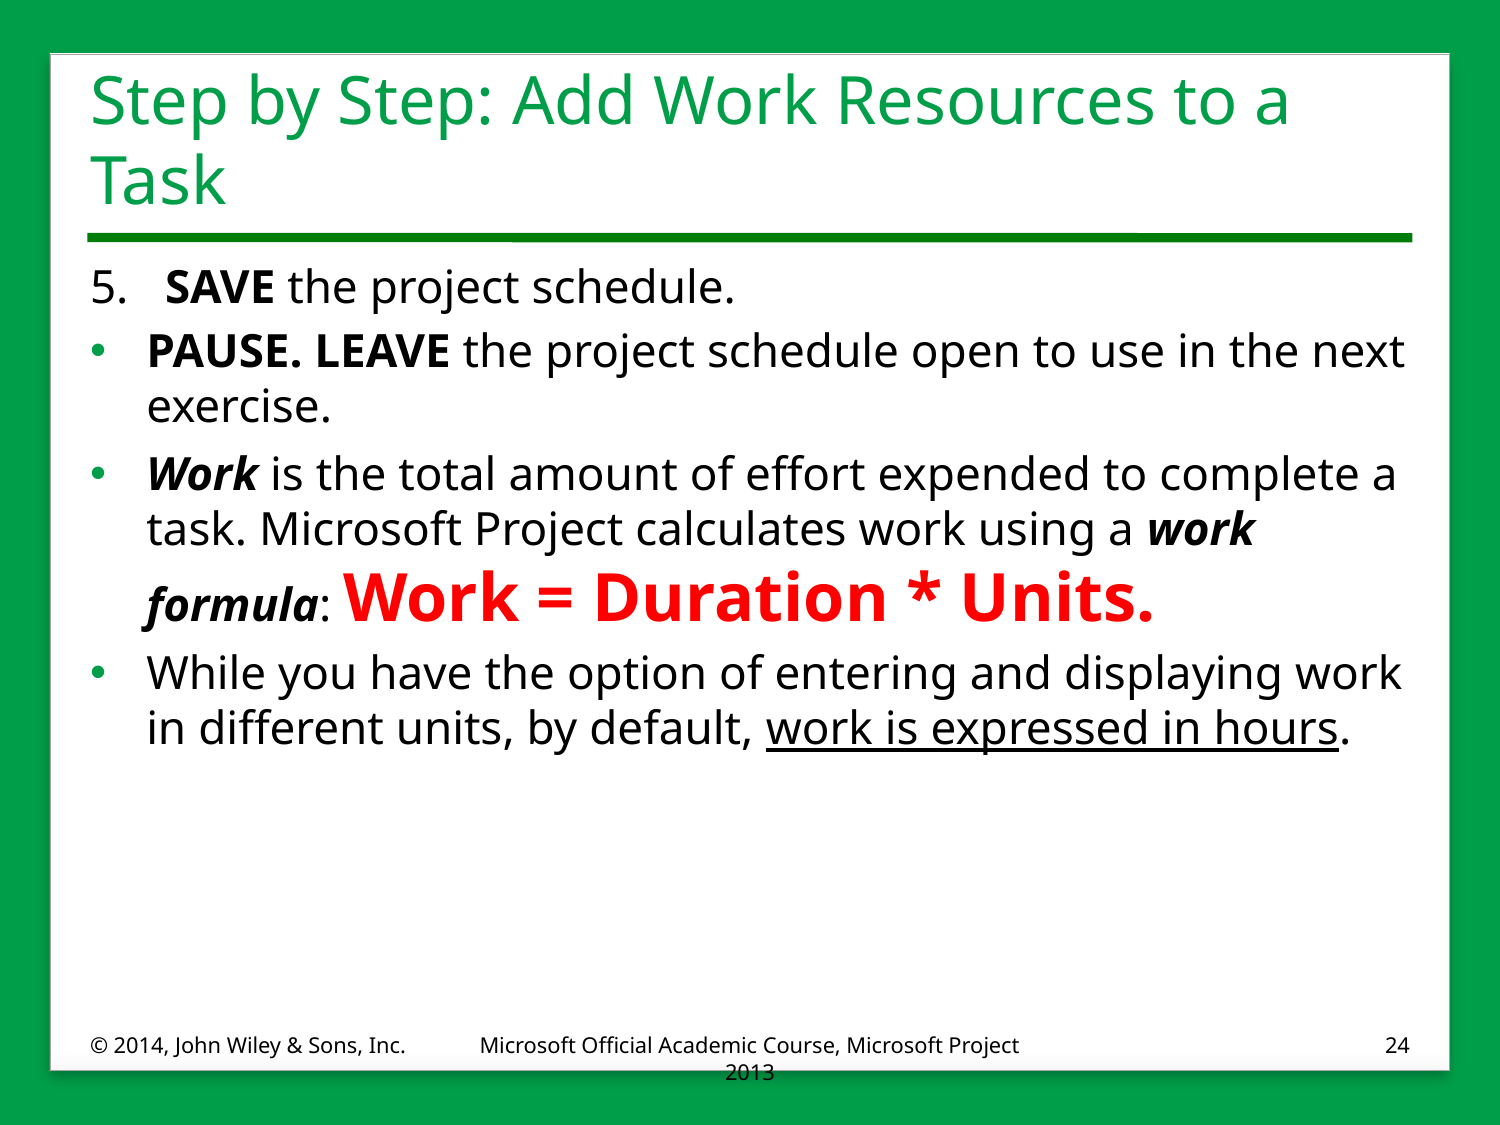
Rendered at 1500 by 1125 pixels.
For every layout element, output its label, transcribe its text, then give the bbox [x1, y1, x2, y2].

list 5. SAVE the project schedule. PAUSE. LEAVE the project schedule open to use in the next exercise. Work is the total amount of effort expended to complete a task. Microsoft Project calculates work using a work formula: Work = Duration * Units. While you have the option of entering and displaying work in different units, by default, work is expressed in hours. [75, 249, 1425, 1063]
slide_number 24 [1074, 1024, 1426, 1103]
title Step by Step: Add Work Resources to a Task [74, 74, 1426, 226]
slide_number © 2014, John Wiley & Sons, Inc. [74, 1024, 426, 1103]
footer Microsoft Official Academic Course, Microsoft Project 2013 [449, 1024, 1051, 1103]
